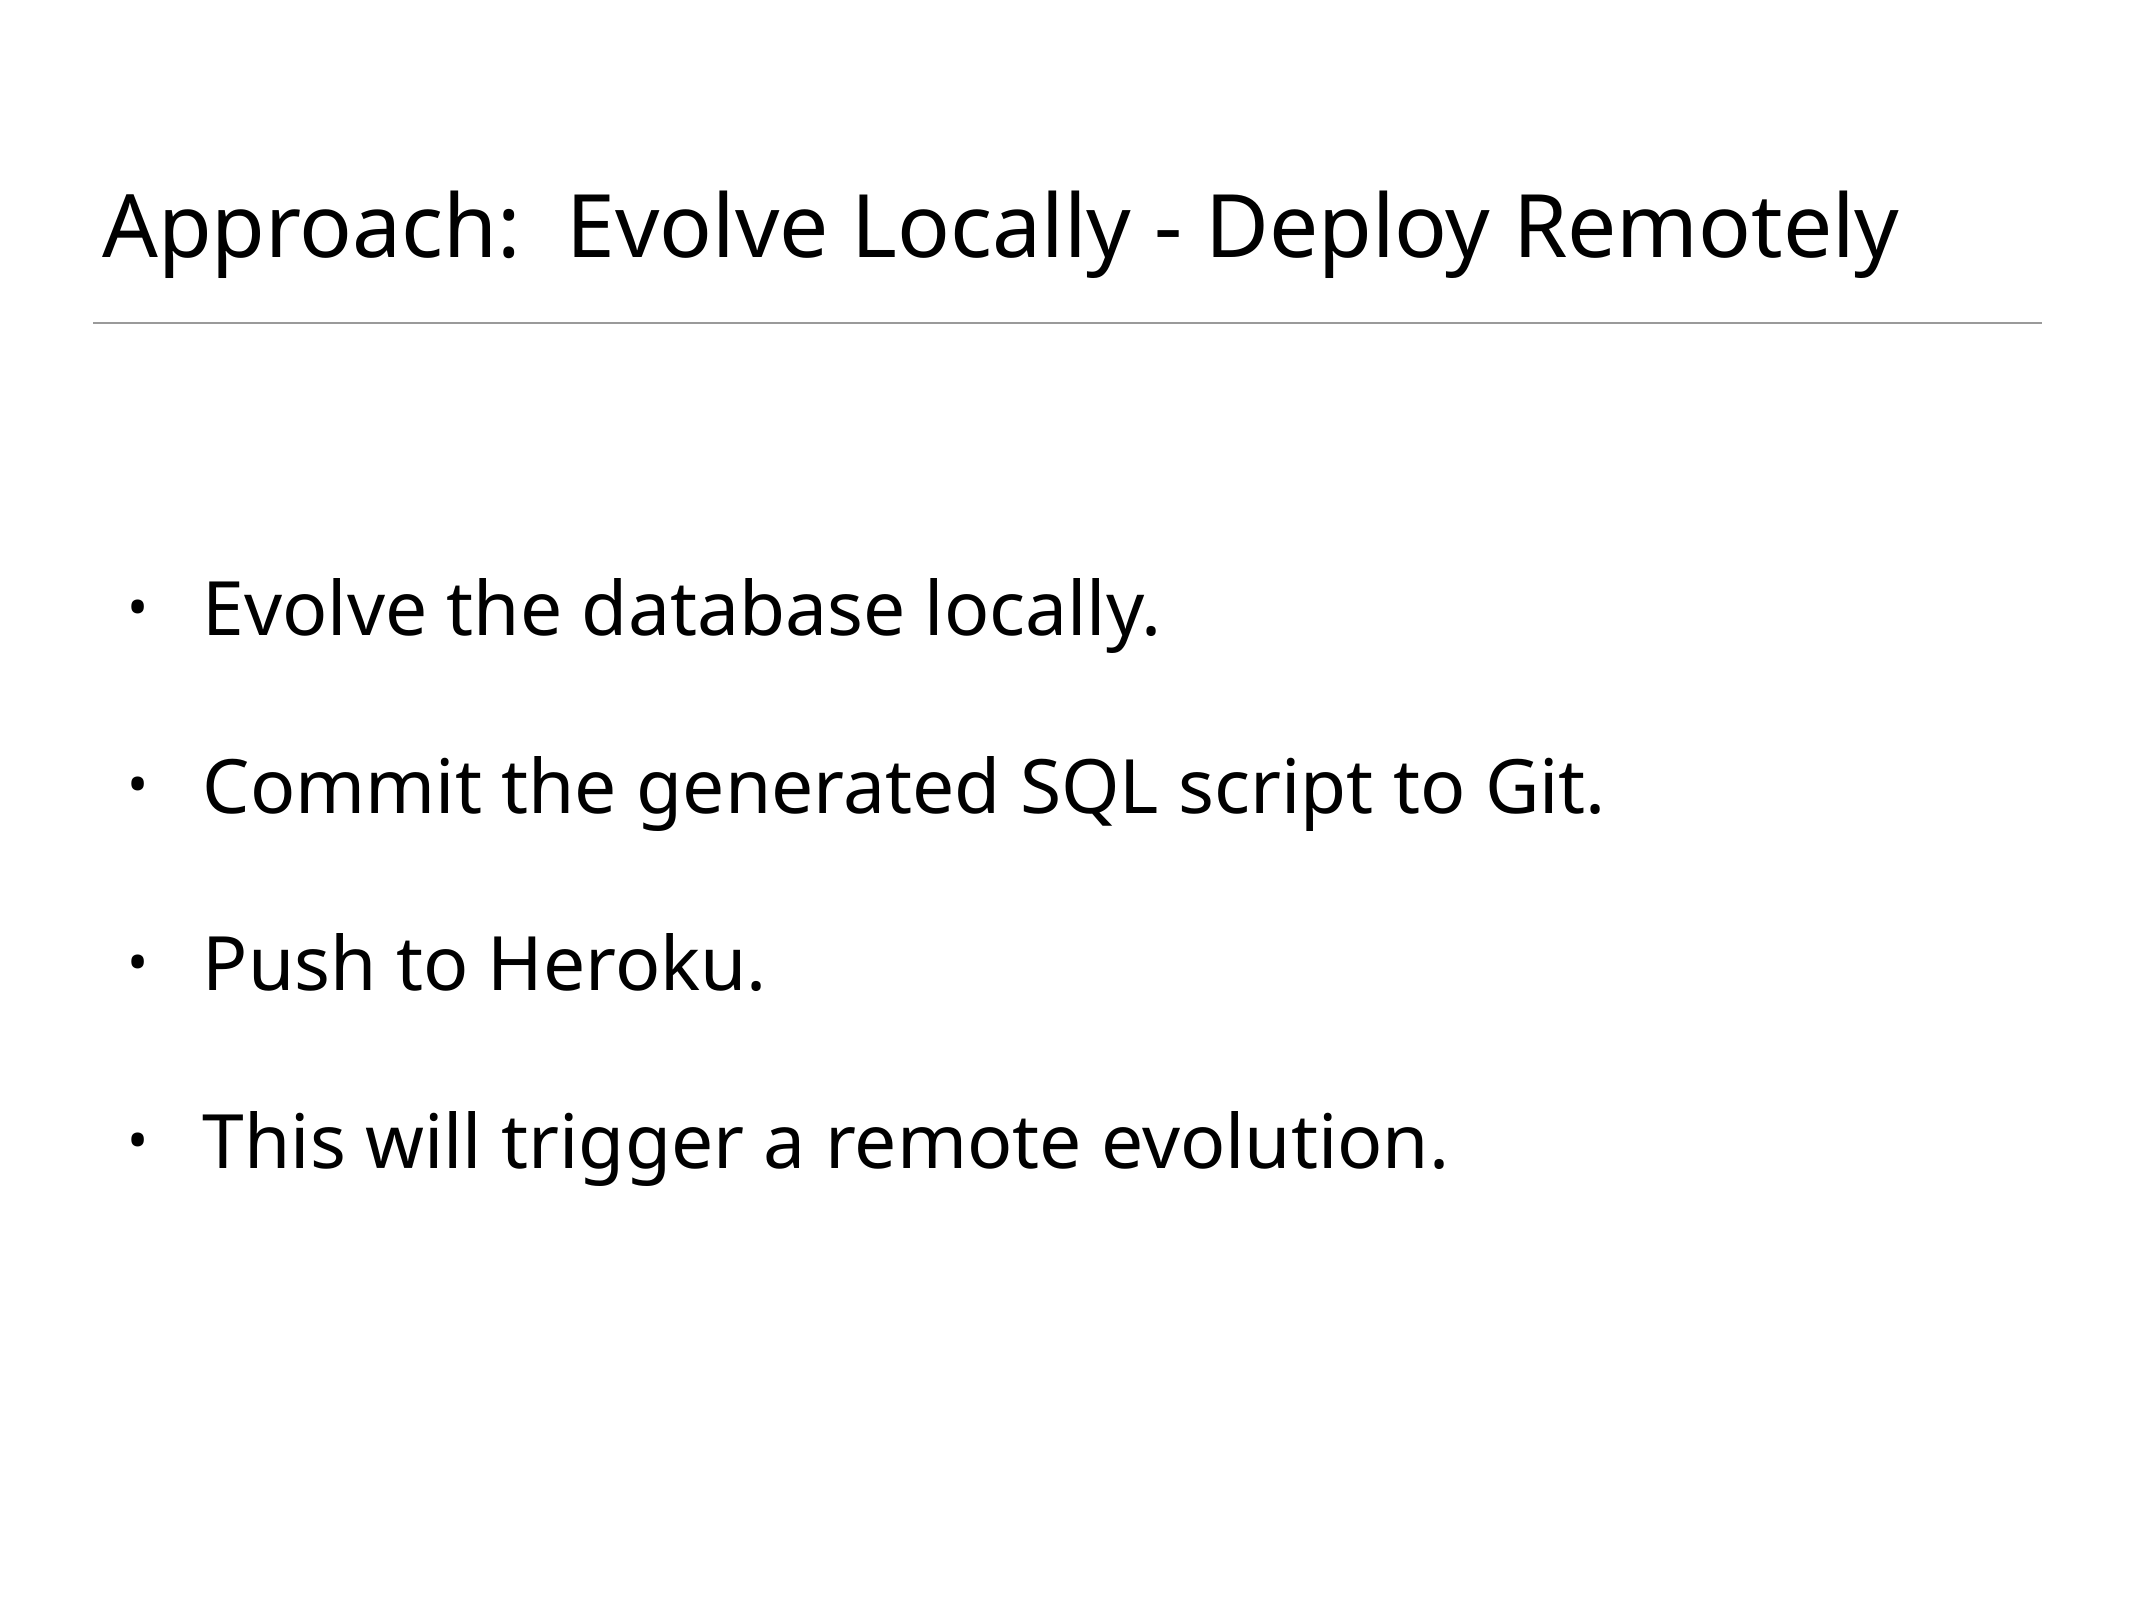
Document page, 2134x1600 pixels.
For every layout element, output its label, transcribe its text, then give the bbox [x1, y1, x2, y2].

title Approach: Evolve Locally - Deploy Remotely [93, 53, 2041, 284]
list Evolve the database locally. Commit the generated SQL script to Git. Push to Heroku. This will trigger a remote evolution. [118, 374, 2015, 1356]
